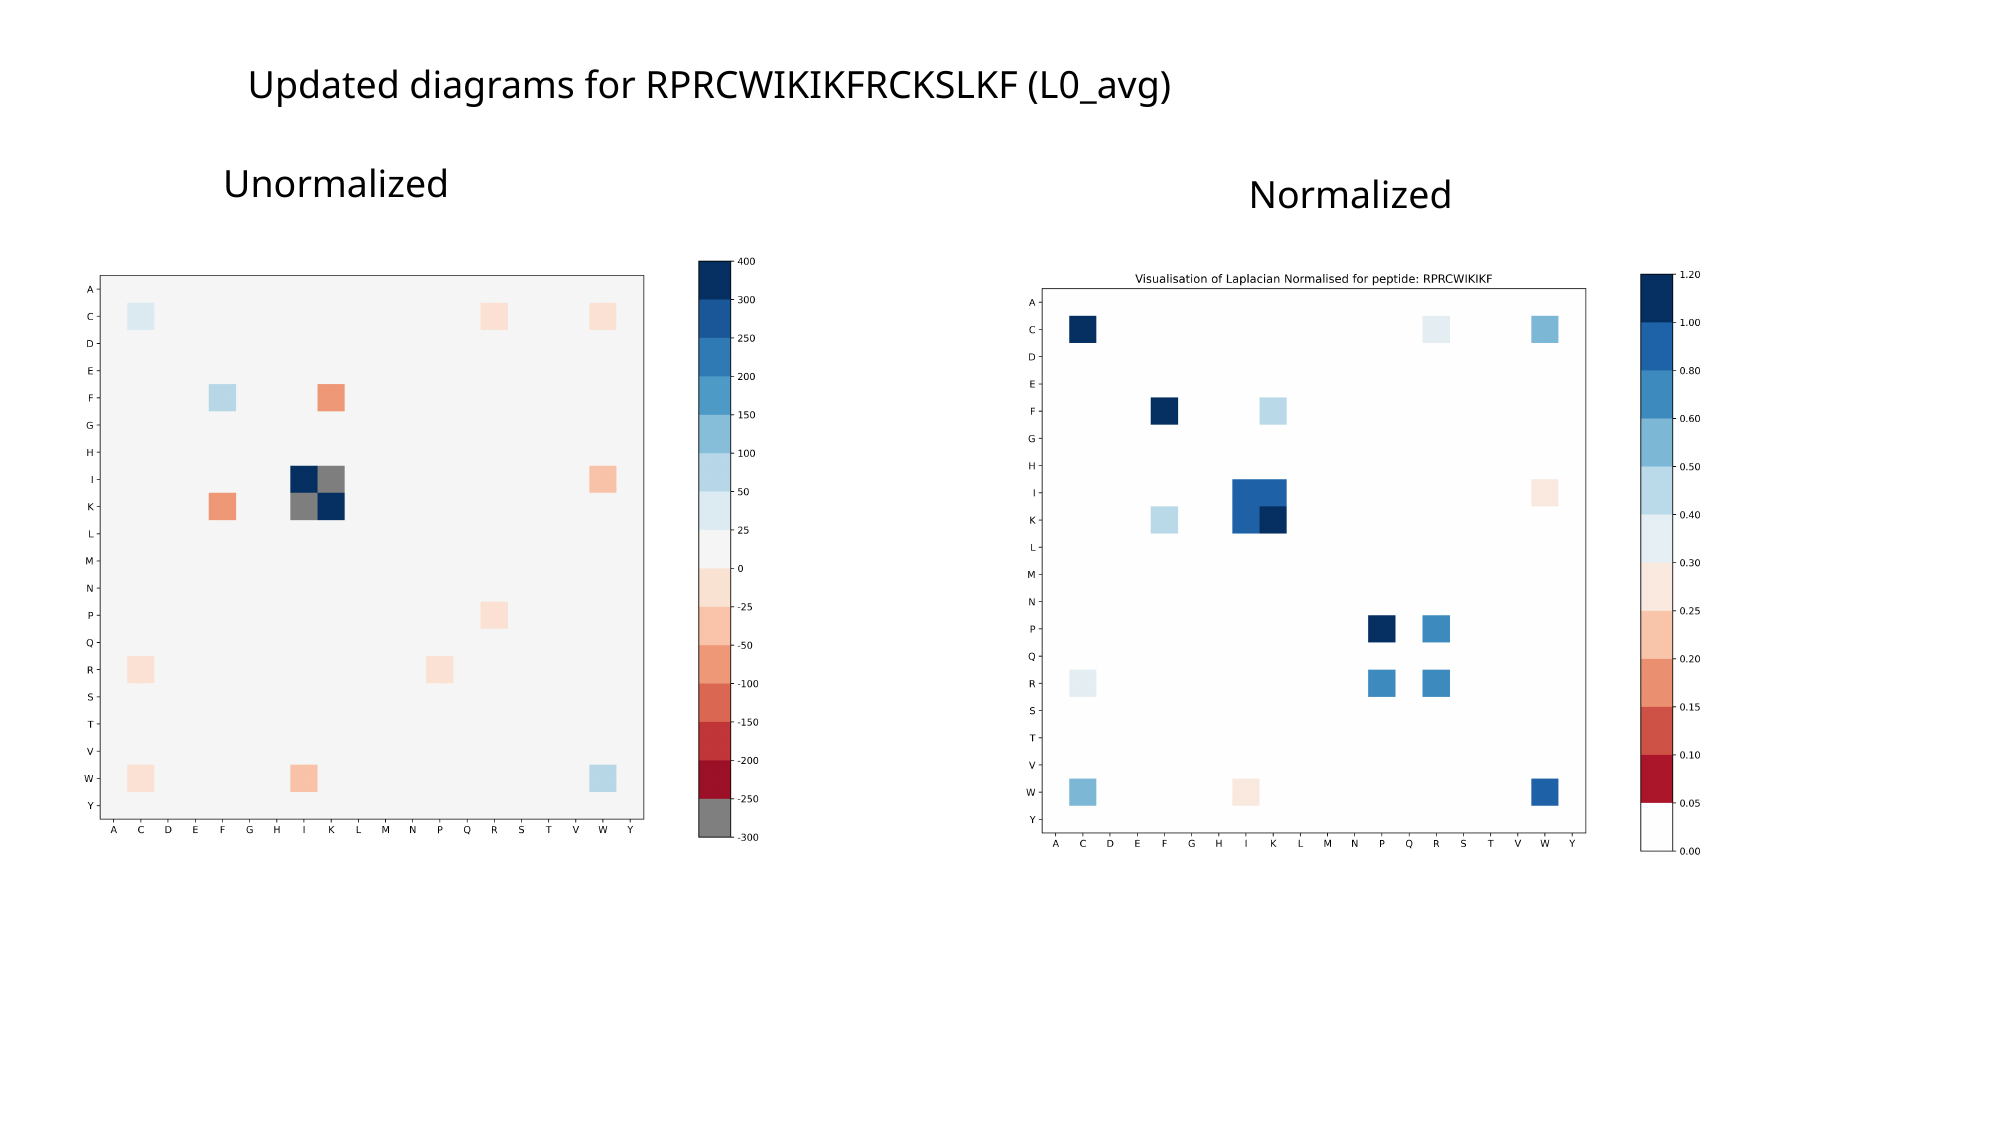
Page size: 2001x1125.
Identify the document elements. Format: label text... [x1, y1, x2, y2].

text_box Unormalized [208, 152, 465, 188]
picture [0, 188, 1832, 923]
text_box Normalized [1233, 163, 1468, 202]
text_box Updated diagrams for RPRCWIKIKFRCKSLKF (L0_avg) [233, 53, 1352, 114]
